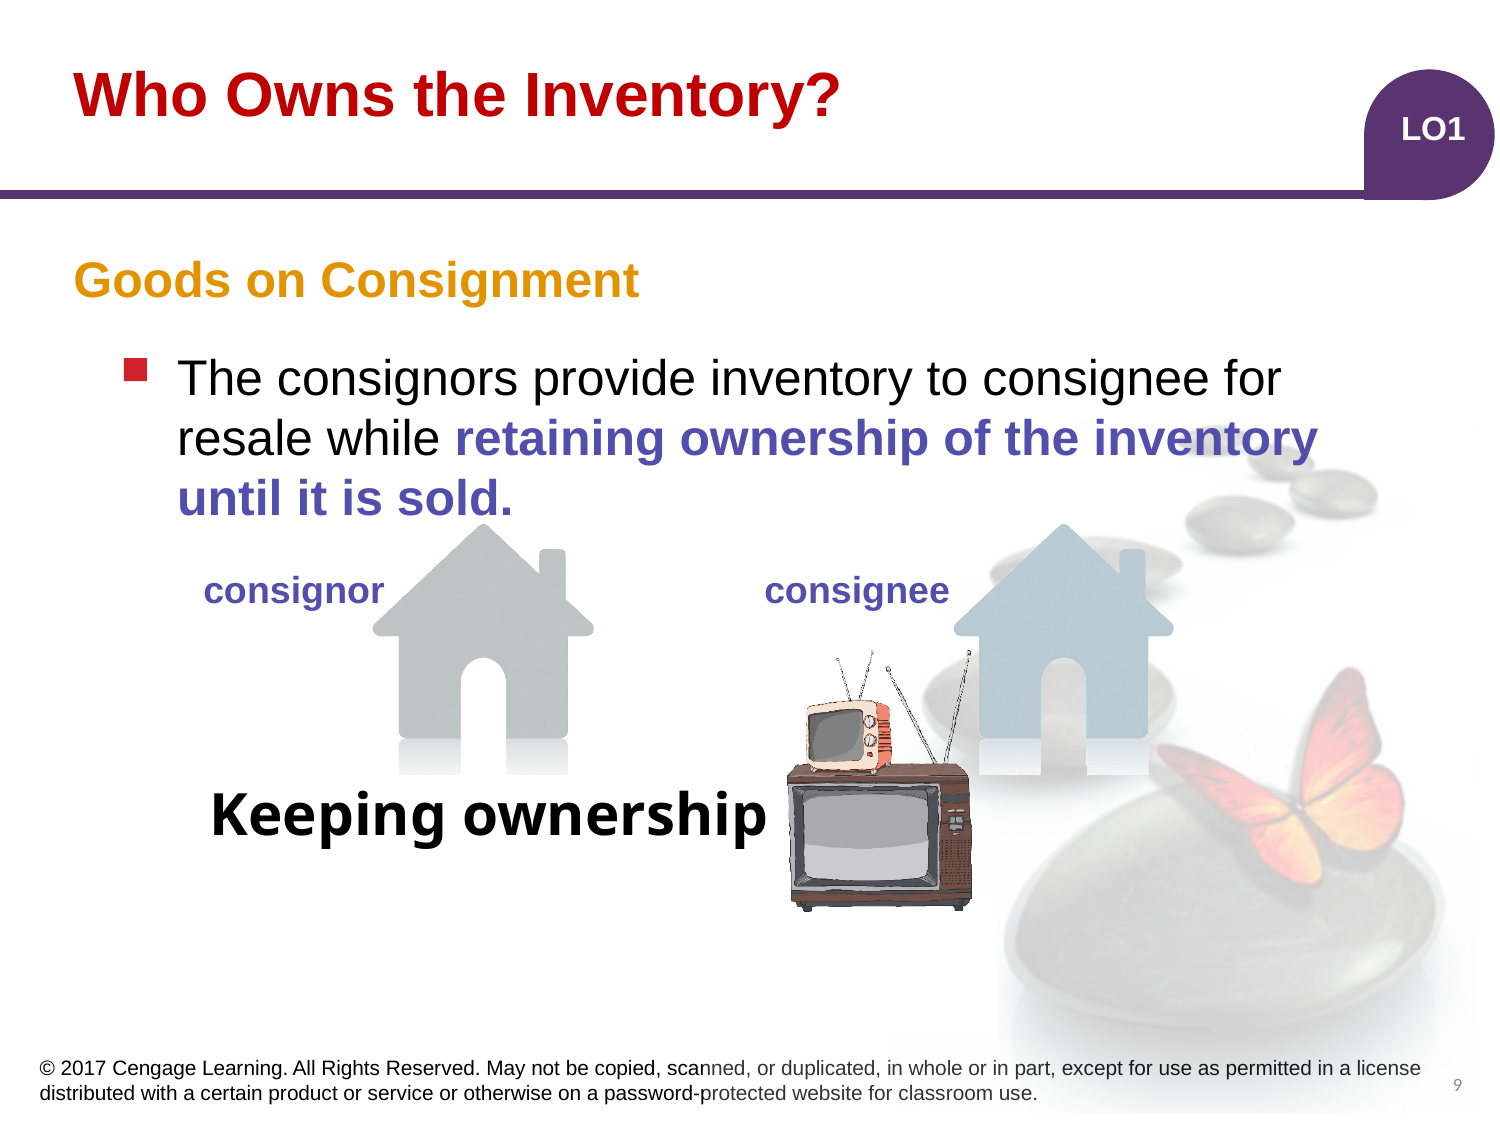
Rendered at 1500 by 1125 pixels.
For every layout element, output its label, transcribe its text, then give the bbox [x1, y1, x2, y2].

slide_number 9 [1139, 1042, 1478, 1103]
picture [723, 1064, 733, 1075]
picture [793, 1064, 802, 1075]
picture [1117, 1062, 1123, 1075]
picture [868, 1085, 874, 1100]
picture [914, 1089, 934, 1100]
picture [769, 1064, 775, 1075]
picture [825, 1064, 834, 1075]
picture [969, 1064, 979, 1075]
picture [899, 1089, 908, 1100]
picture [936, 1089, 945, 1100]
picture [1128, 1060, 1134, 1075]
picture [1038, 1062, 1050, 1075]
picture [776, 1085, 785, 1100]
picture [310, 472, 656, 821]
picture [1095, 1064, 1105, 1075]
picture [946, 1089, 952, 1100]
picture [1021, 1089, 1031, 1100]
text_box LO1 [1386, 99, 1481, 154]
picture [846, 1062, 852, 1075]
picture [953, 1089, 963, 1100]
picture [1135, 1064, 1139, 1075]
picture [952, 1064, 962, 1075]
picture [886, 1089, 892, 1100]
list Goods on Consignment The consignors provide inventory to consignee for resale while retaining ownership of the inventory until it is sold. [58, 240, 1439, 1014]
picture [758, 1064, 768, 1075]
picture [736, 1089, 746, 1100]
picture [730, 1087, 736, 1100]
picture [965, 1089, 975, 1100]
picture [924, 1060, 933, 1075]
picture [892, 1064, 901, 1075]
picture [764, 1089, 774, 1100]
picture [757, 1087, 763, 1100]
picture [819, 1085, 829, 1100]
title Who Owns the Inventory? [58, 40, 1365, 152]
picture [980, 1064, 986, 1075]
picture [1011, 1089, 1020, 1100]
picture [1026, 1064, 1037, 1075]
picture [831, 1089, 840, 1100]
picture [719, 1089, 729, 1100]
picture [998, 1064, 1007, 1075]
picture [782, 1060, 791, 1075]
picture [1074, 1064, 1083, 1075]
picture [875, 1089, 885, 1100]
picture [853, 1064, 863, 1075]
picture [836, 1064, 847, 1075]
picture [748, 1089, 757, 1100]
picture [908, 1064, 923, 1075]
picture [1015, 1064, 1025, 1079]
picture [704, 1089, 711, 1100]
text_box consignee [749, 559, 891, 643]
text_box consignor [188, 559, 310, 664]
picture [743, 472, 1236, 917]
picture [1062, 1064, 1072, 1075]
picture [808, 1089, 818, 1100]
text_box Keeping ownership [195, 769, 743, 855]
picture [1106, 1064, 1116, 1079]
picture [704, 1064, 709, 1075]
picture [805, 1064, 815, 1079]
picture [792, 1089, 807, 1100]
picture [712, 1064, 721, 1075]
picture [712, 1089, 718, 1100]
picture [1084, 1064, 1093, 1075]
picture [845, 1087, 851, 1100]
picture [852, 1089, 862, 1100]
picture [976, 1089, 991, 1100]
picture [734, 1060, 743, 1075]
picture [864, 1060, 873, 1075]
picture [999, 1089, 1008, 1100]
picture [936, 1064, 946, 1075]
